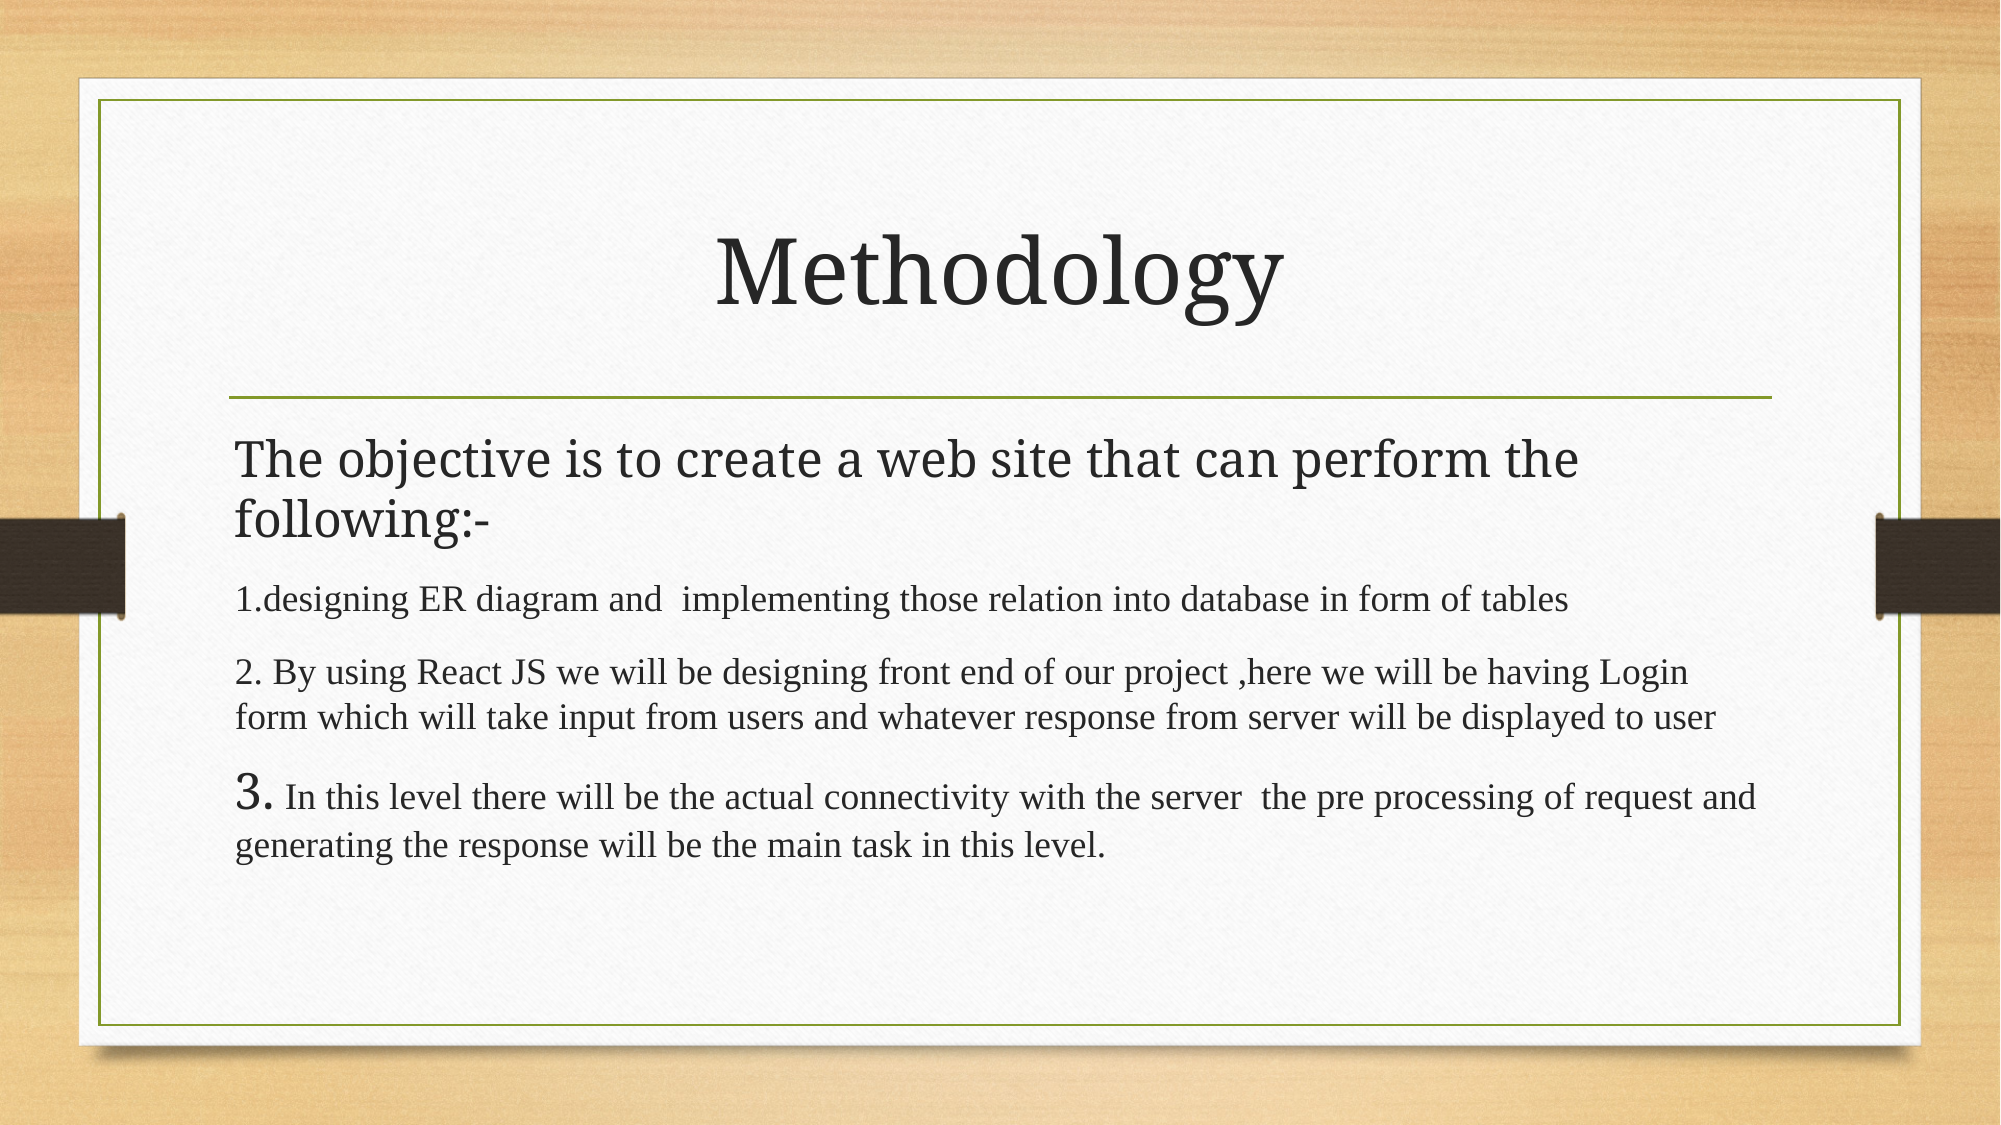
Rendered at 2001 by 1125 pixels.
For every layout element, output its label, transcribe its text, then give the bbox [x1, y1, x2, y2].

picture [0, 0, 2001, 1125]
list The objective is to create a web site that can perform the following:- 1.designing ER diagram and implementing those relation into database in form of tables 2. By using React JS we will be designing front end of our project ,here we will be having Login form which will take input from users and whatever response from server will be displayed to user 3. In this level there will be the actual connectivity with the server the pre processing of request and generating the response will be the main task in this level. [212, 419, 1788, 964]
title Methodology [212, 161, 1788, 375]
